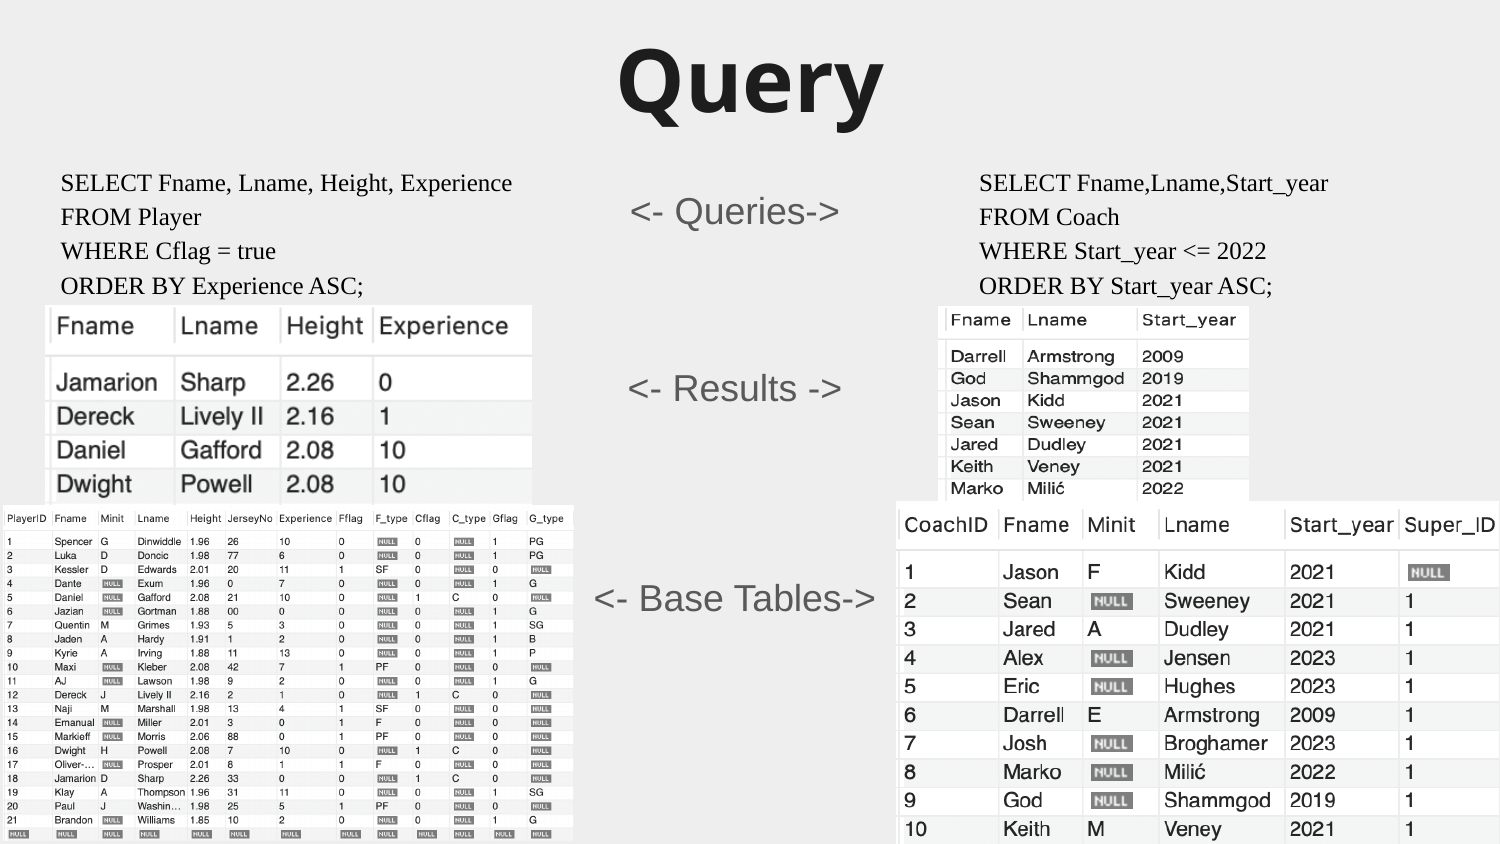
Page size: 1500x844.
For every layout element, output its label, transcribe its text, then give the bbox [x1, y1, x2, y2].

picture [2, 305, 574, 841]
text_box <- Queries-> [609, 171, 861, 281]
title Query [401, 9, 1099, 147]
text_box <- Results -> [609, 348, 861, 429]
picture [896, 306, 1499, 844]
text_box SELECT Fname, Lname, Height, Experience FROM Player WHERE Cflag = true ORDER BY Experience ASC; [45, 146, 531, 305]
text_box SELECT Fname,Lname,Start_year FROM Coach WHERE Start_year <= 2022 ORDER BY Start_year ASC; [964, 146, 1450, 306]
text_box <- Base Tables-> [577, 559, 891, 669]
